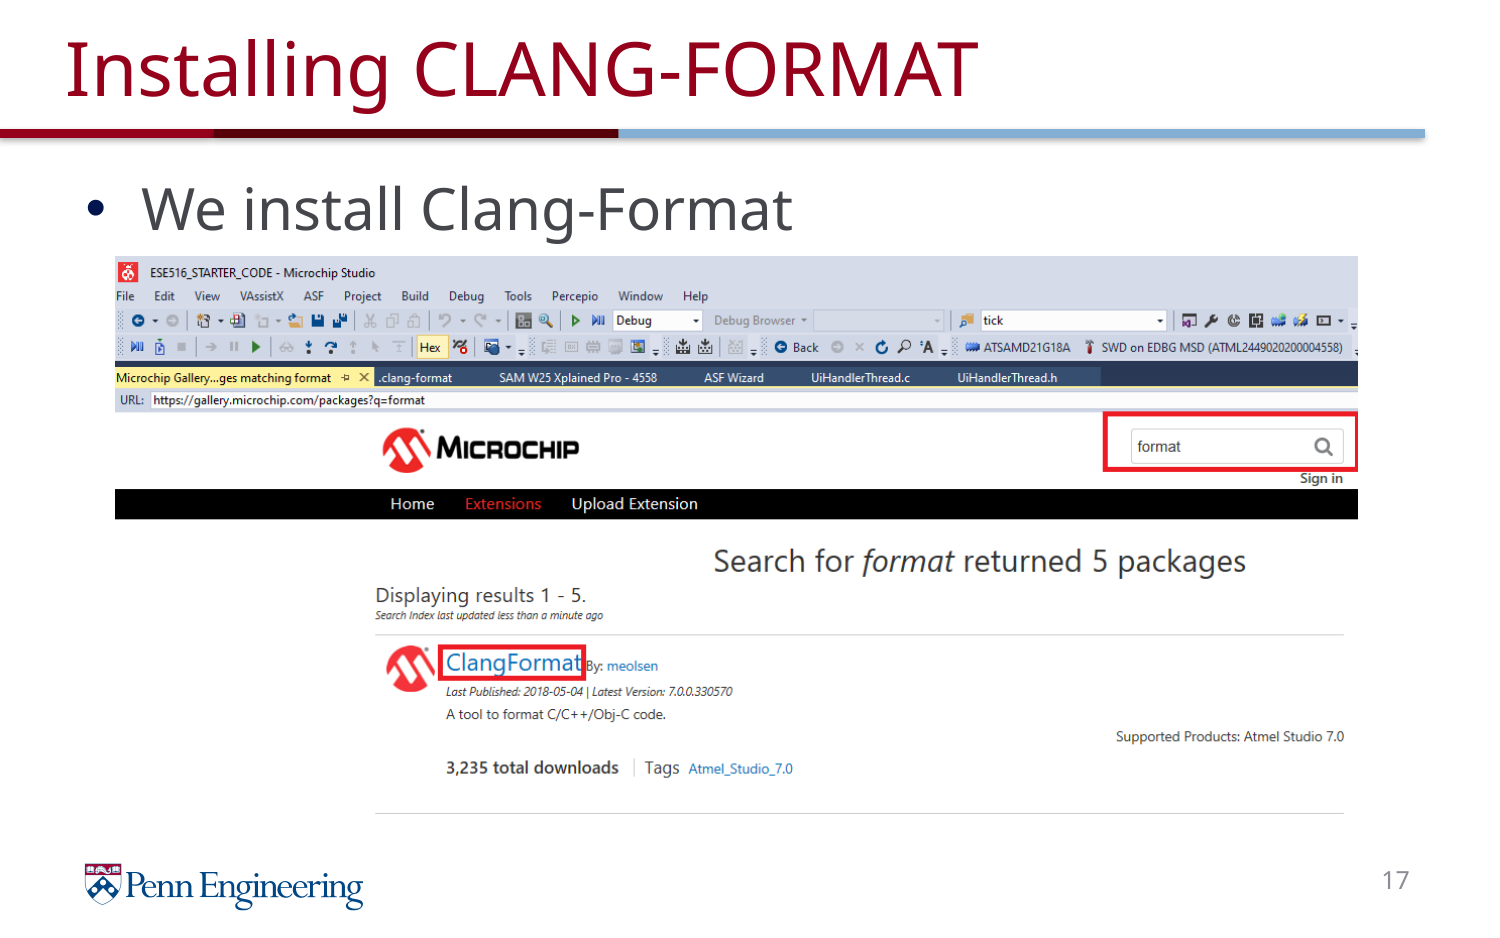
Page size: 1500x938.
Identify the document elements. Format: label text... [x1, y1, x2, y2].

slide_number 17 [1074, 856, 1425, 907]
title Installing CLANG-FORMAT [50, 2, 1401, 130]
picture [75, 856, 372, 914]
picture [115, 255, 1358, 818]
list We install Clang-Format [70, 164, 1325, 838]
